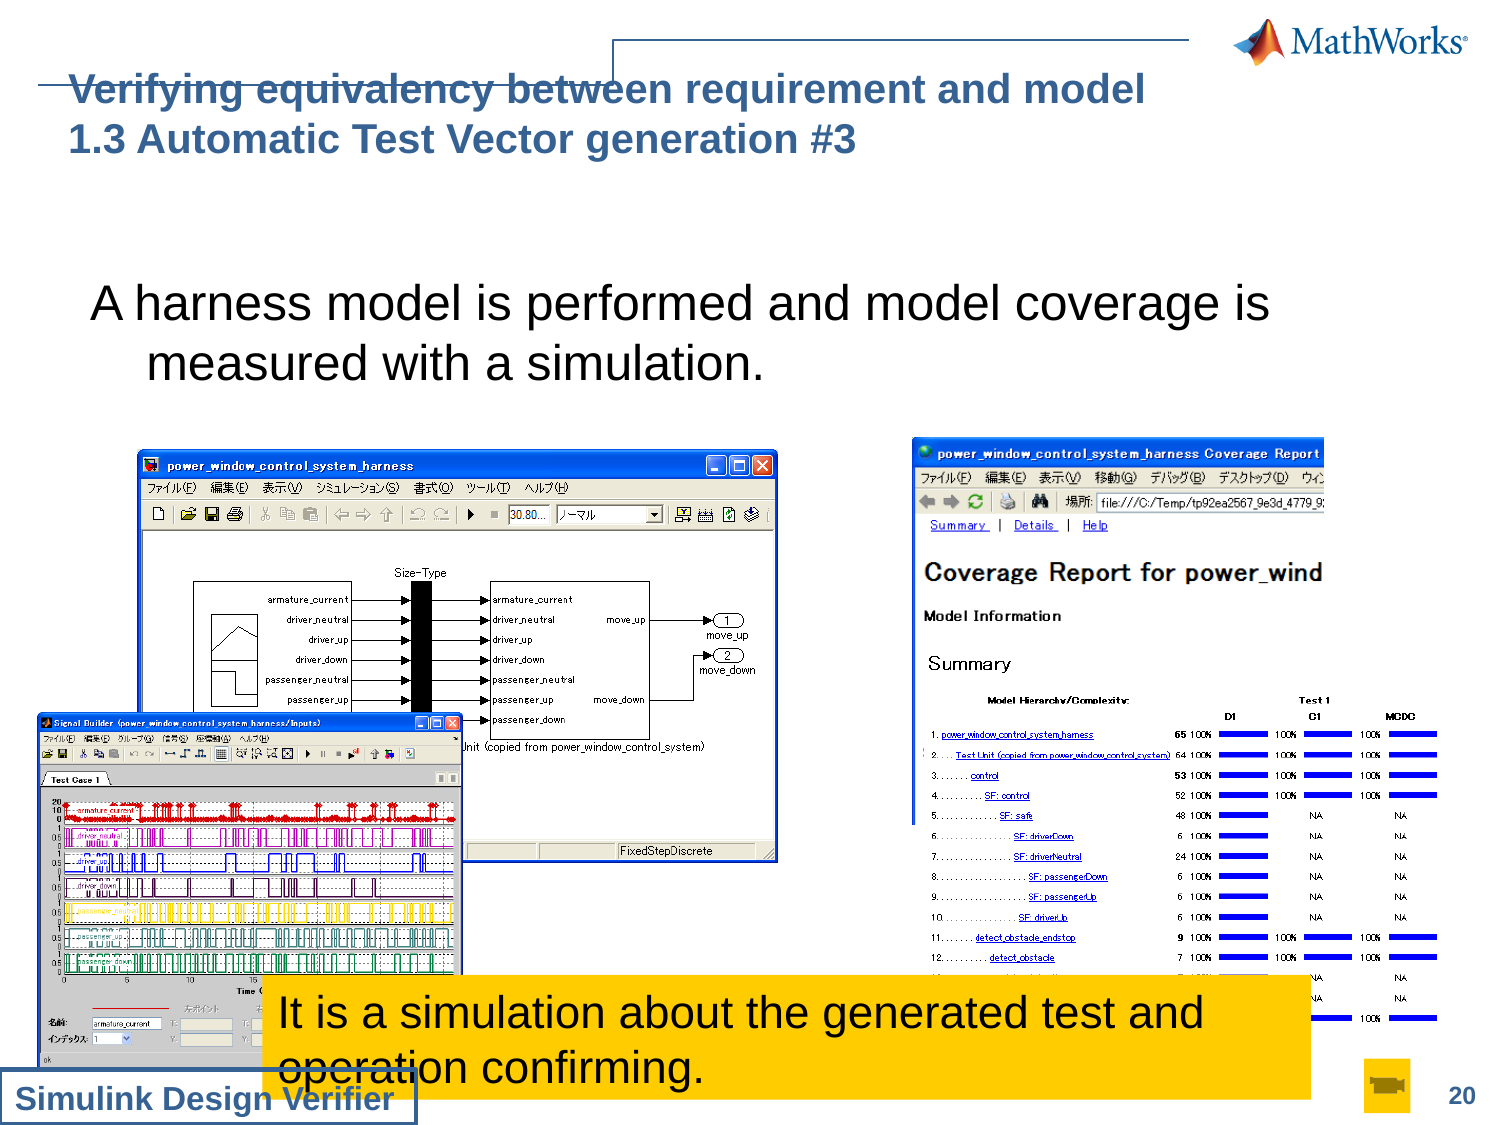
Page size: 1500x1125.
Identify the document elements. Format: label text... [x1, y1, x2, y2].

title Verifying equivalency between requirement and model 1.3 Automatic Test Vector generation #3 [53, 54, 1379, 218]
picture [912, 437, 1458, 1030]
text_box Simulink Design Verifier [0, 1069, 416, 1125]
picture [37, 449, 778, 1070]
text_box [1362, 1056, 1413, 1115]
picture [1226, 7, 1483, 78]
list A harness model is performed and model coverage is measured with a simulation. [75, 262, 1425, 413]
text_box It is a simulation about the generated test and operation confirming. [416, 974, 1311, 1100]
